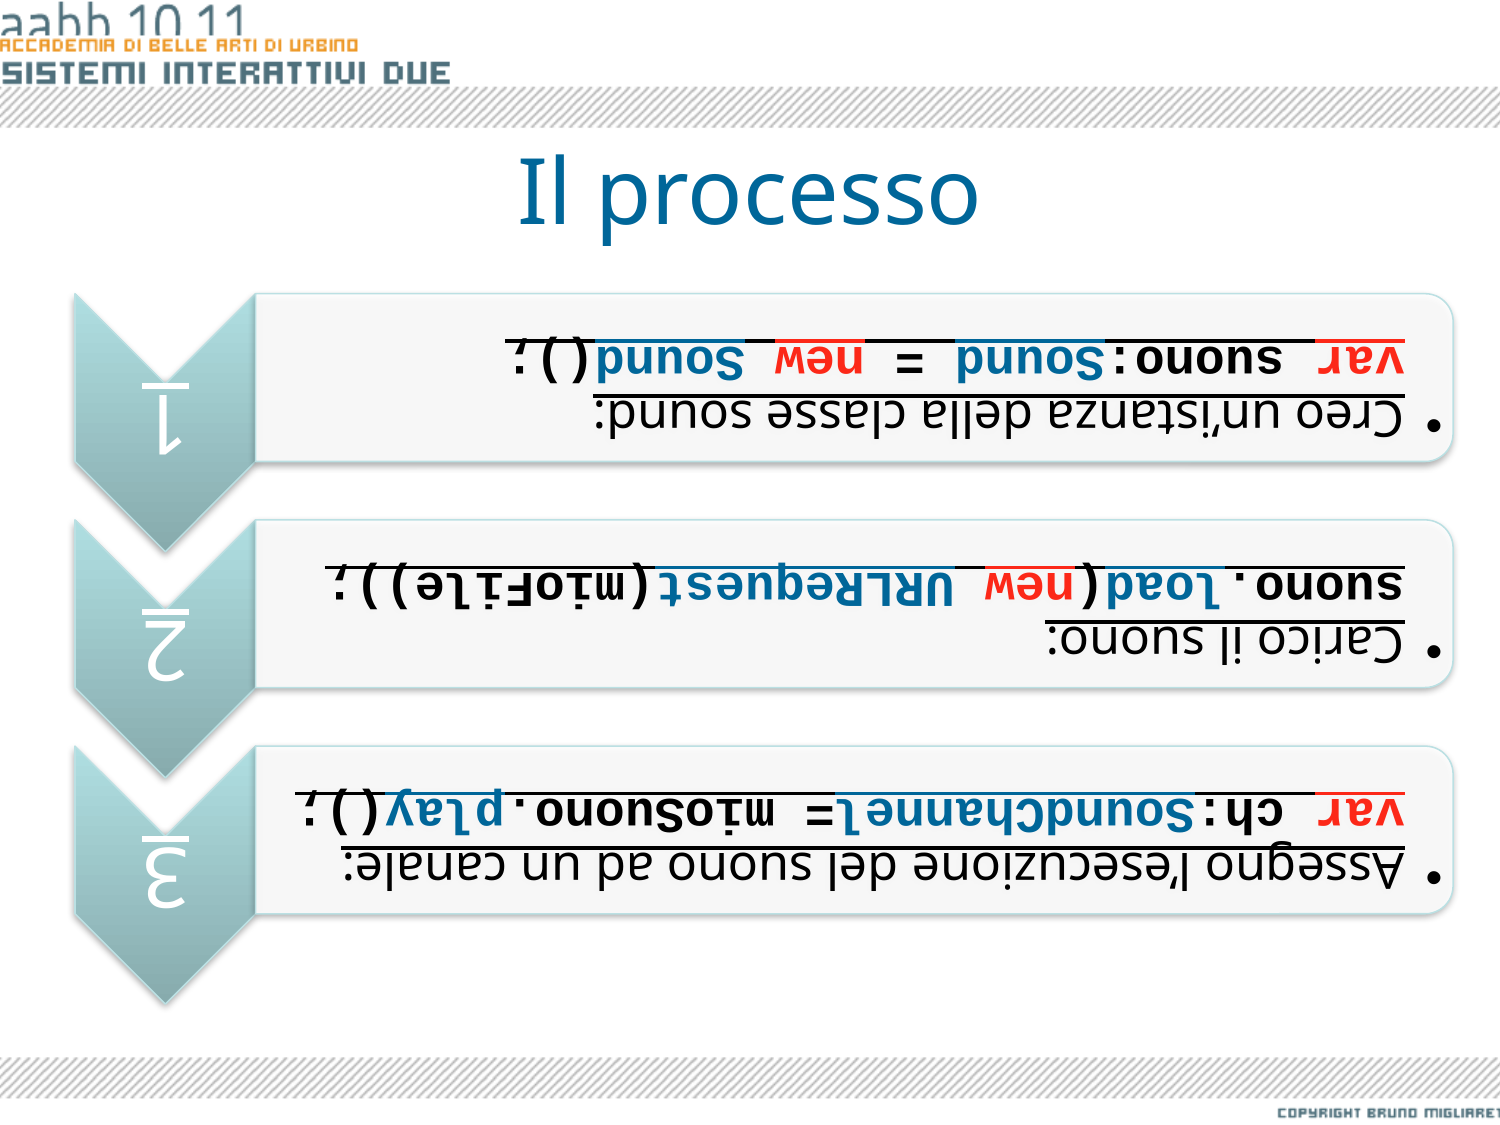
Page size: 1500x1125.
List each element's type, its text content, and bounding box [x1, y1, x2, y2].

picture [0, 0, 1500, 1125]
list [74, 292, 1454, 1006]
title Il processo [74, 93, 1426, 282]
